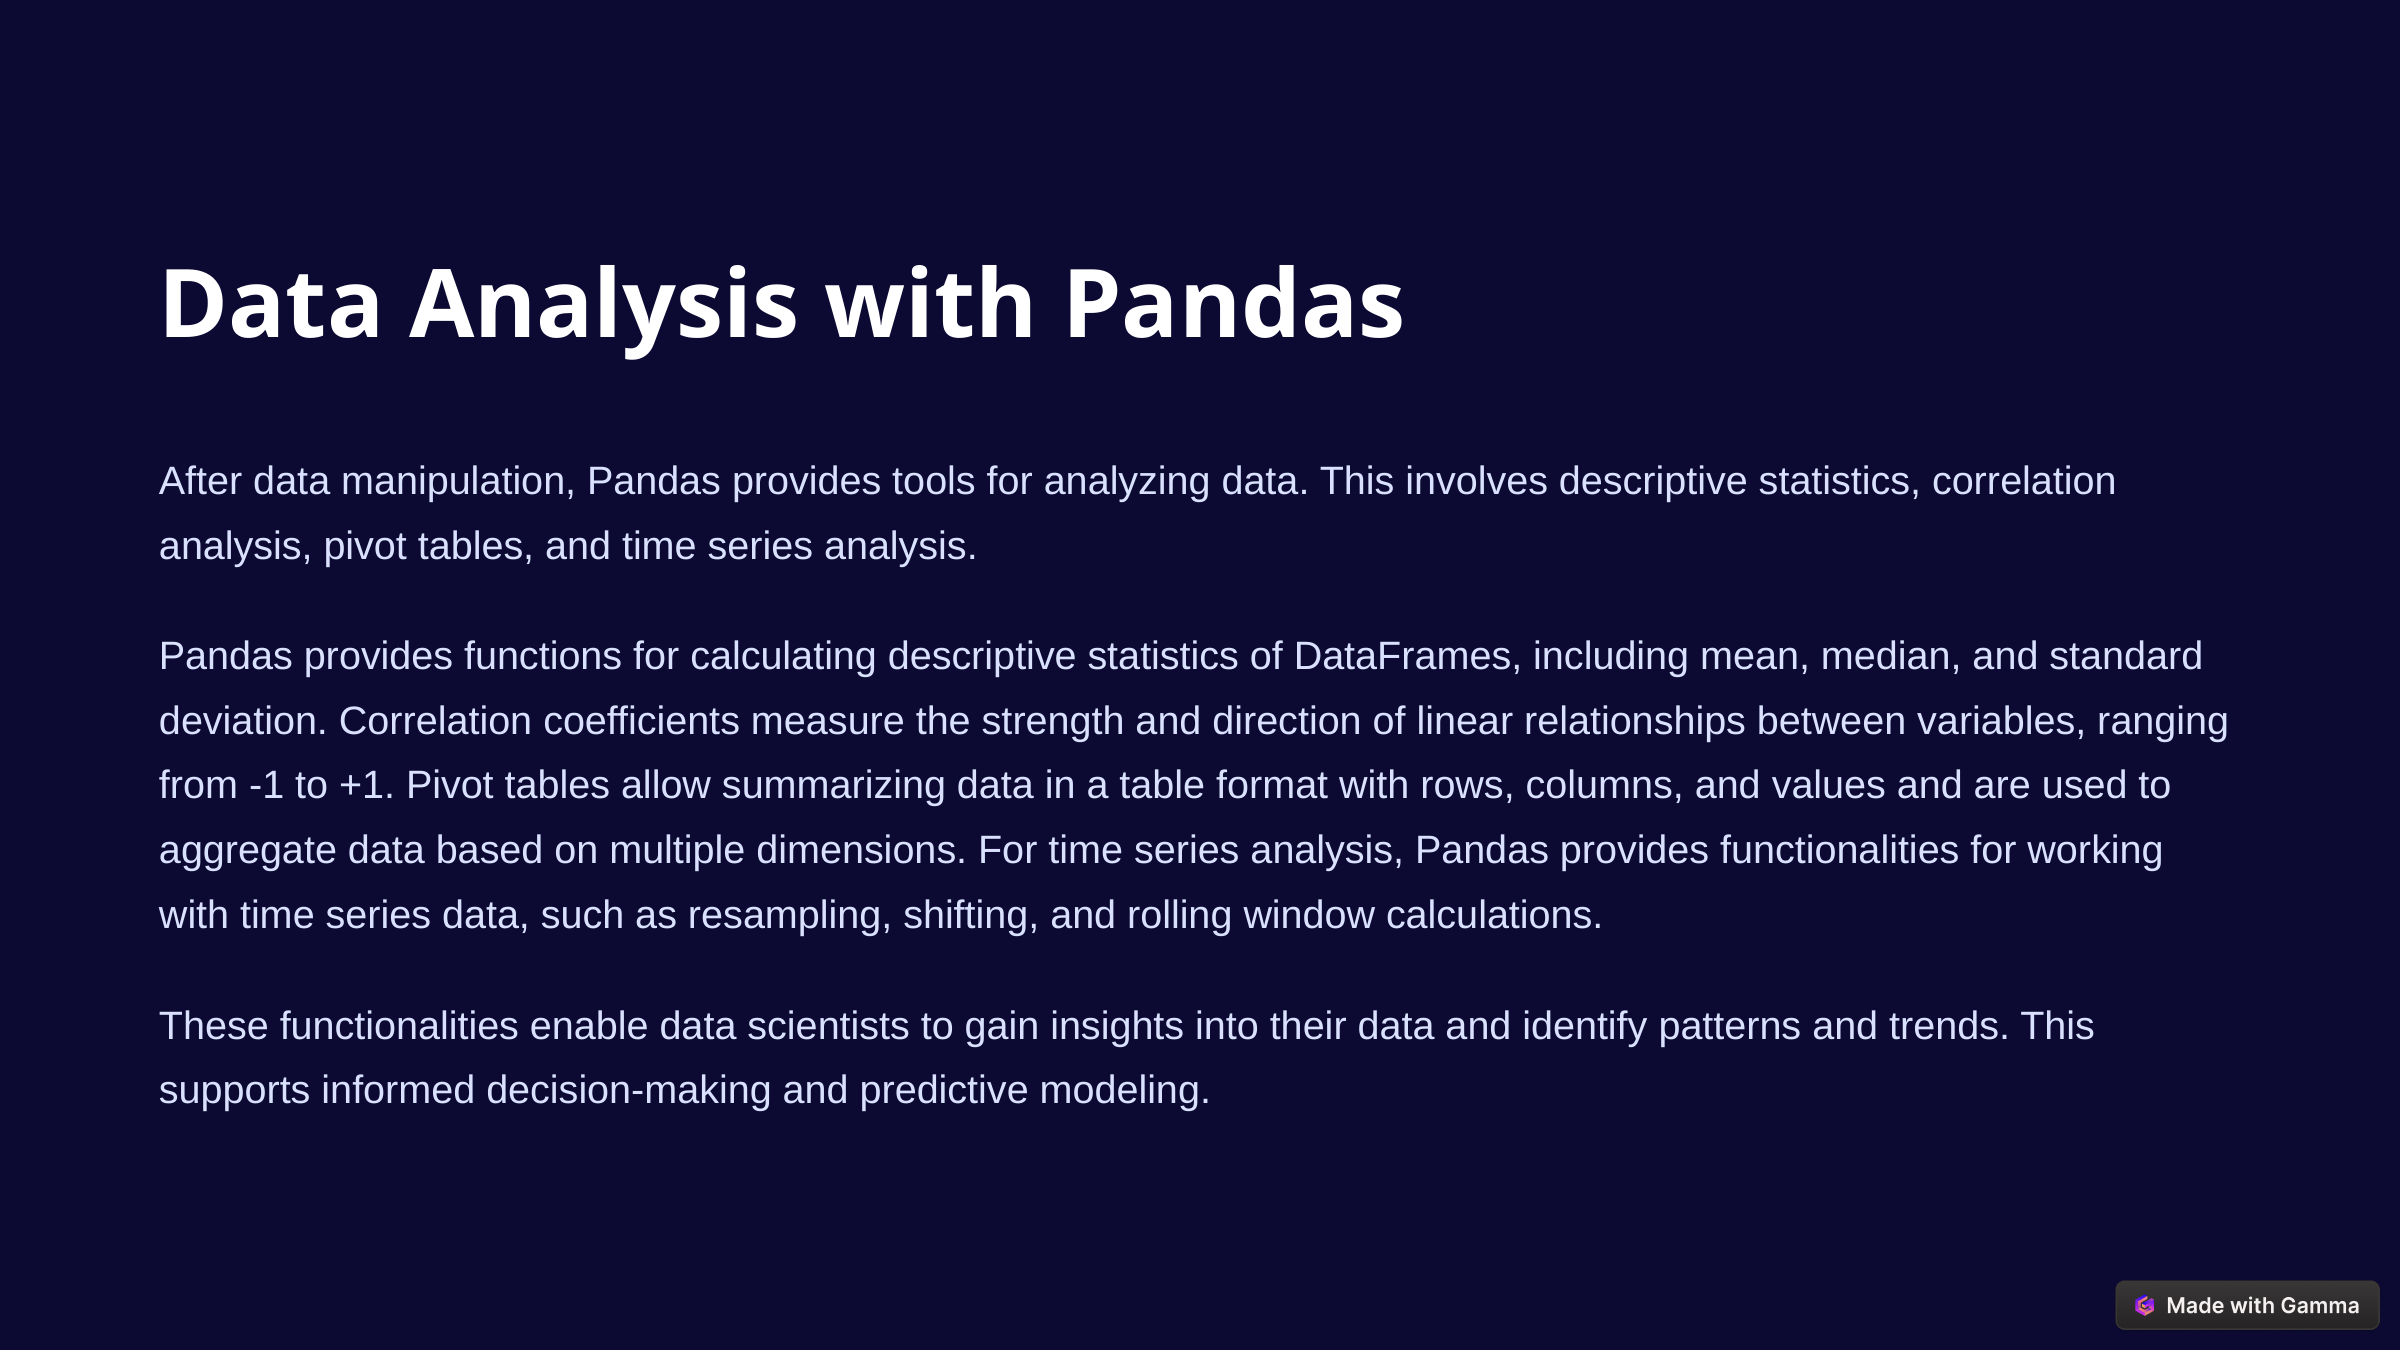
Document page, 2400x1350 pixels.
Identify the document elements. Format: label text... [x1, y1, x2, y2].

text_box Data Analysis with Pandas [158, 237, 1548, 357]
picture [2106, 1271, 2389, 1339]
text_box These functionalities enable data scientists to gain insights into their data and identify patterns and trends. This supports informed decision-making and predictive modeling. [158, 982, 2241, 1113]
text_box Pandas provides functions for calculating descriptive statistics of DataFrames, including mean, median, and standard deviation. Correlation coefficients measure the strength and direction of linear relationships between variables, ranging from -1 to +1. Pivot tables allow summarizing data in a table format with rows, columns, and values and are used to aggregate data based on multiple dimensions. For time series analysis, Pandas provides functionalities for working with time series data, such as resampling, shifting, and rolling window calculations. [158, 613, 2241, 938]
text_box After data manipulation, Pandas provides tools for analyzing data. This involves descriptive statistics, correlation analysis, pivot tables, and time series analysis. [158, 437, 2241, 568]
